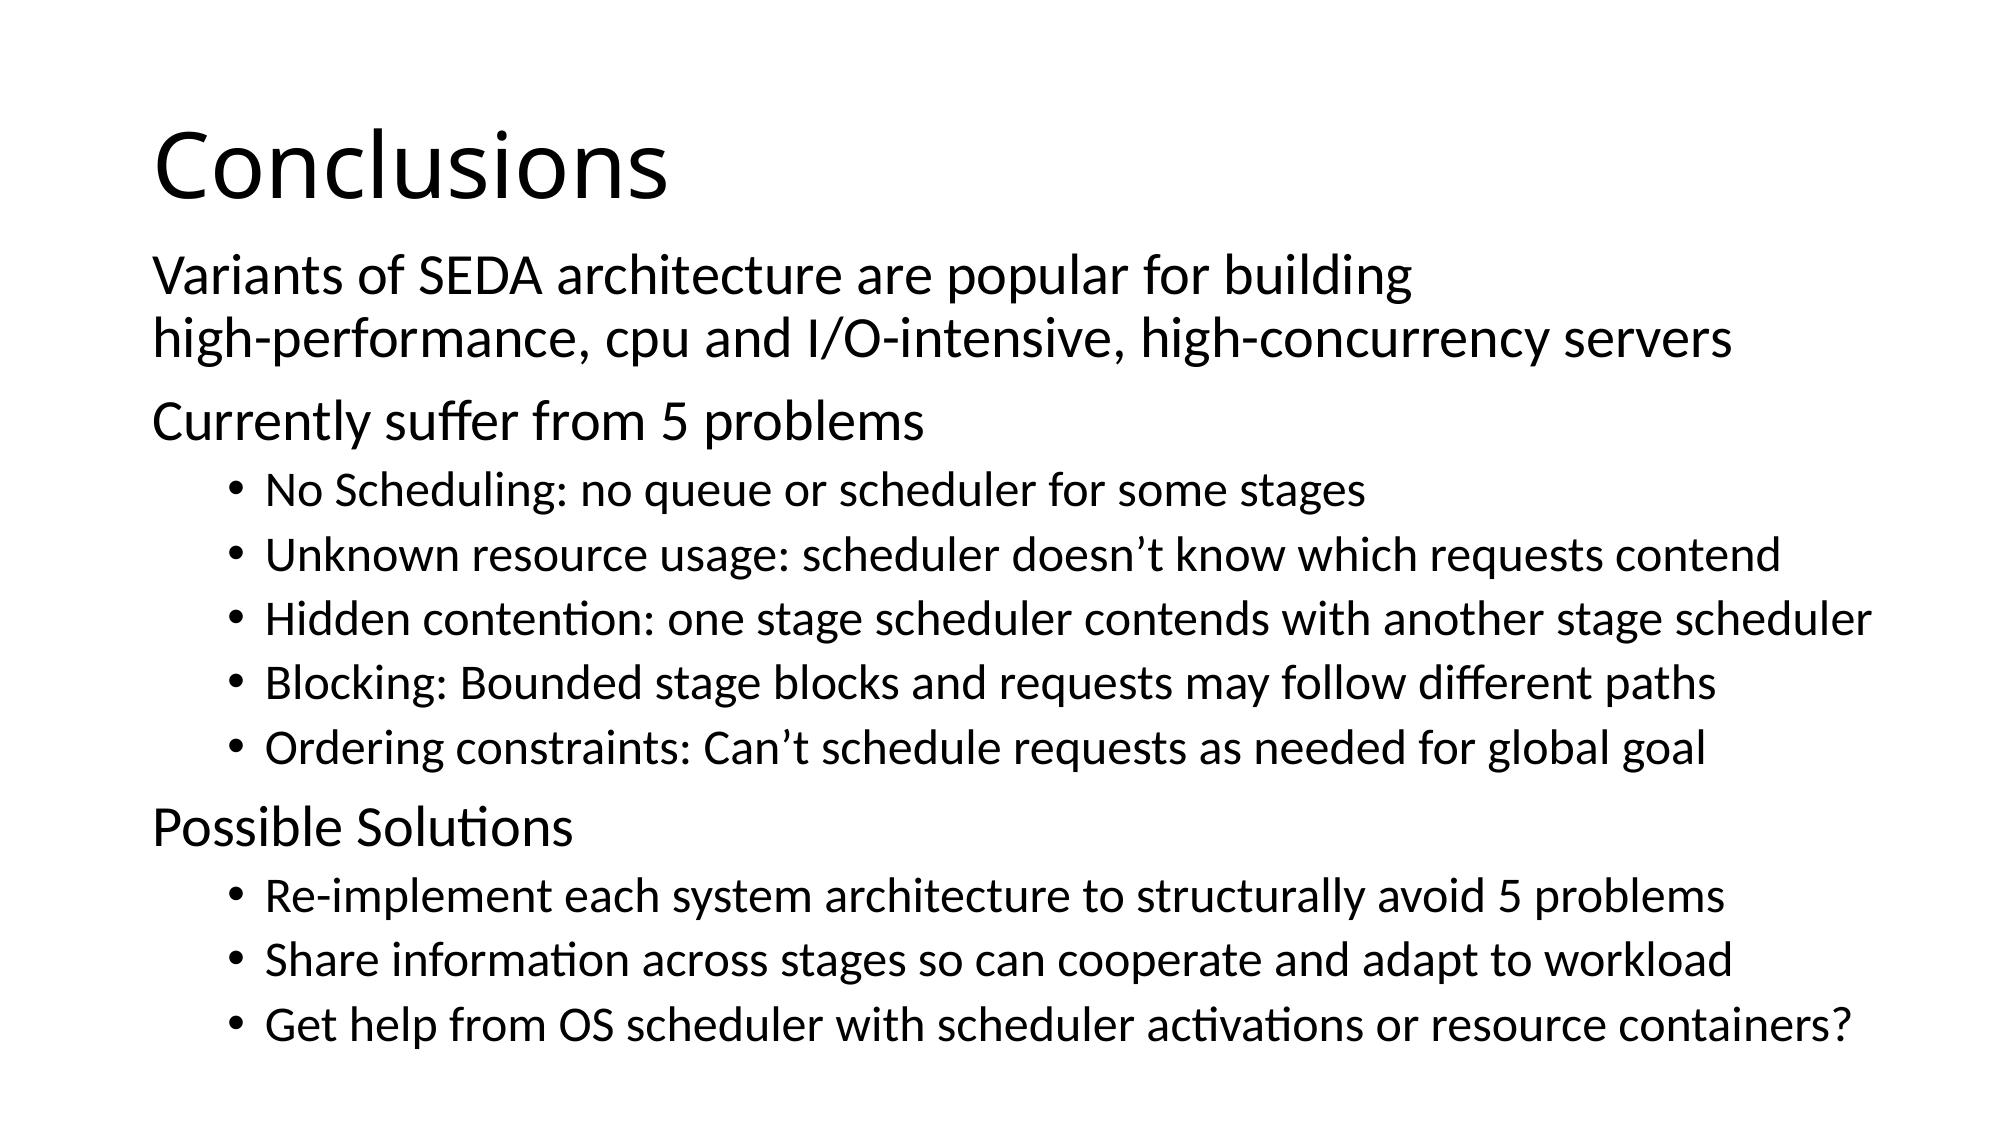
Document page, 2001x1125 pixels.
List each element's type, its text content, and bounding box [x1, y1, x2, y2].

list Variants of SEDA architecture are popular for building high-performance, cpu and I/O-intensive, high-concurrency servers Currently suffer from 5 problems No Scheduling: no queue or scheduler for some stages Unknown resource usage: scheduler doesn’t know which requests contend Hidden contention: one stage scheduler contends with another stage scheduler Blocking: Bounded stage blocks and requests may follow different paths Ordering constraints: Can’t schedule requests as needed for global goal Possible Solutions Re-implement each system architecture to structurally avoid 5 problems Share information across stages so can cooperate and adapt to workload Get help from OS scheduler with scheduler activations or resource containers? [137, 236, 1946, 1070]
title Conclusions [137, 59, 1863, 236]
